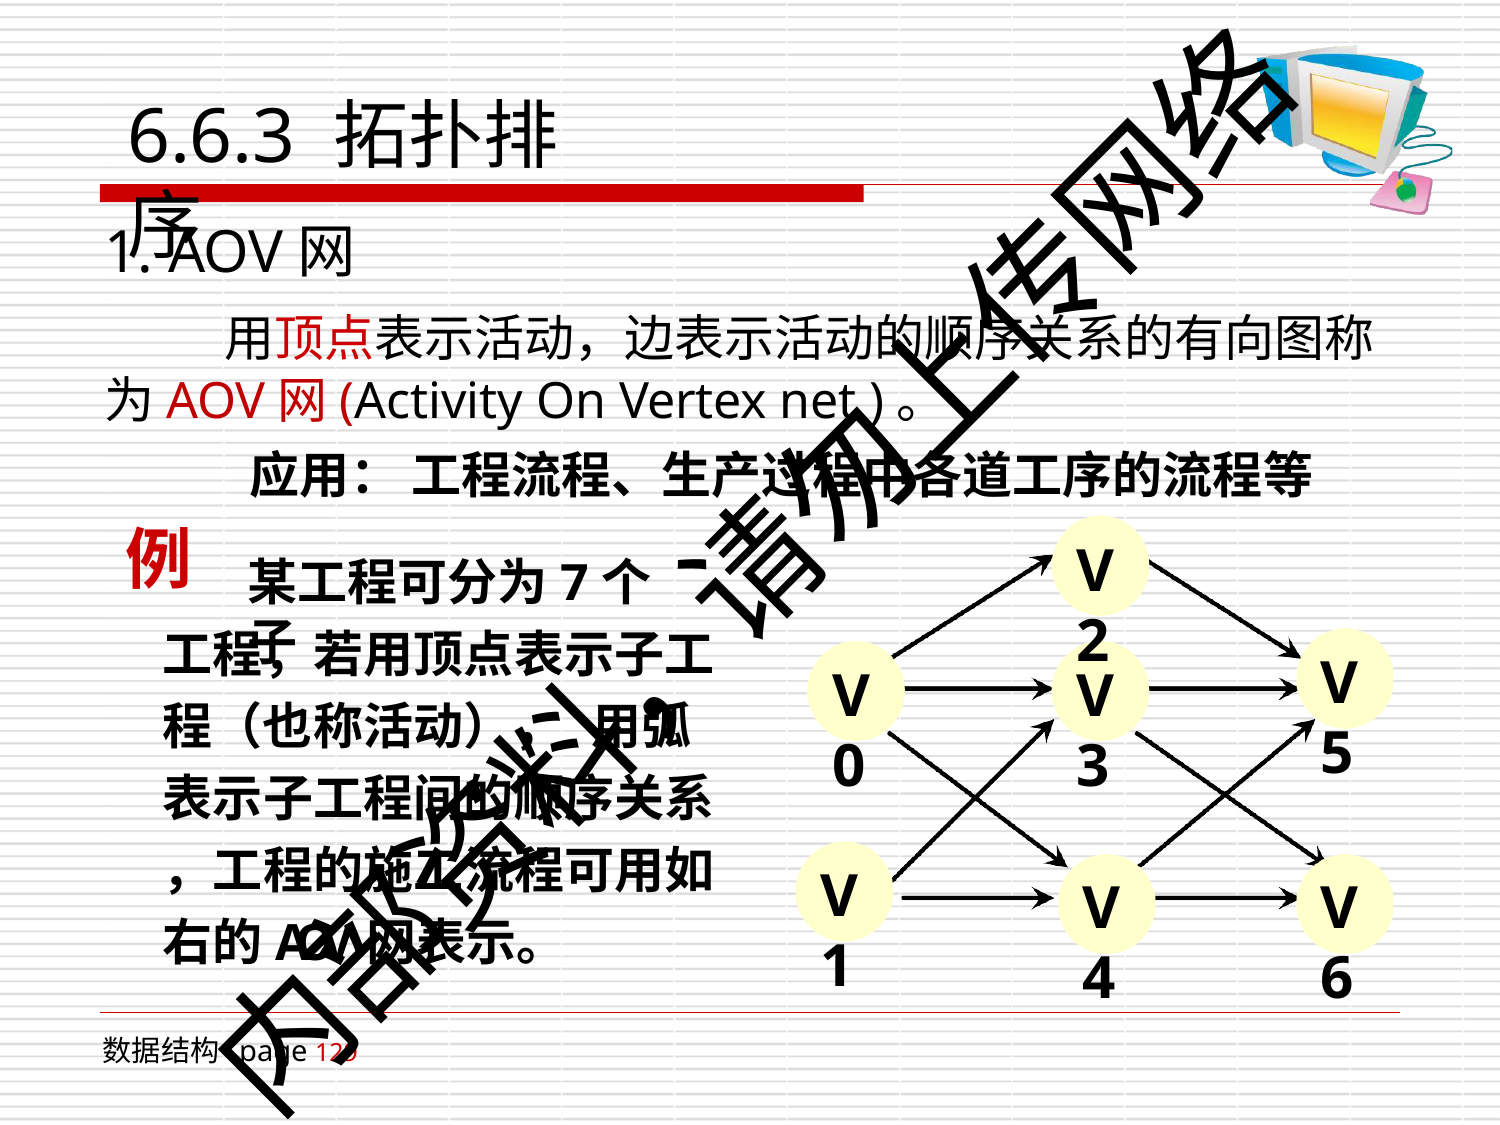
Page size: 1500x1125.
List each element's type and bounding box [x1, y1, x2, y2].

picture [1247, 175, 1256, 184]
title [125, 85, 620, 276]
text_box [99, 9, 1453, 1125]
text_box [122, 514, 194, 597]
picture [0, 0, 1500, 1125]
